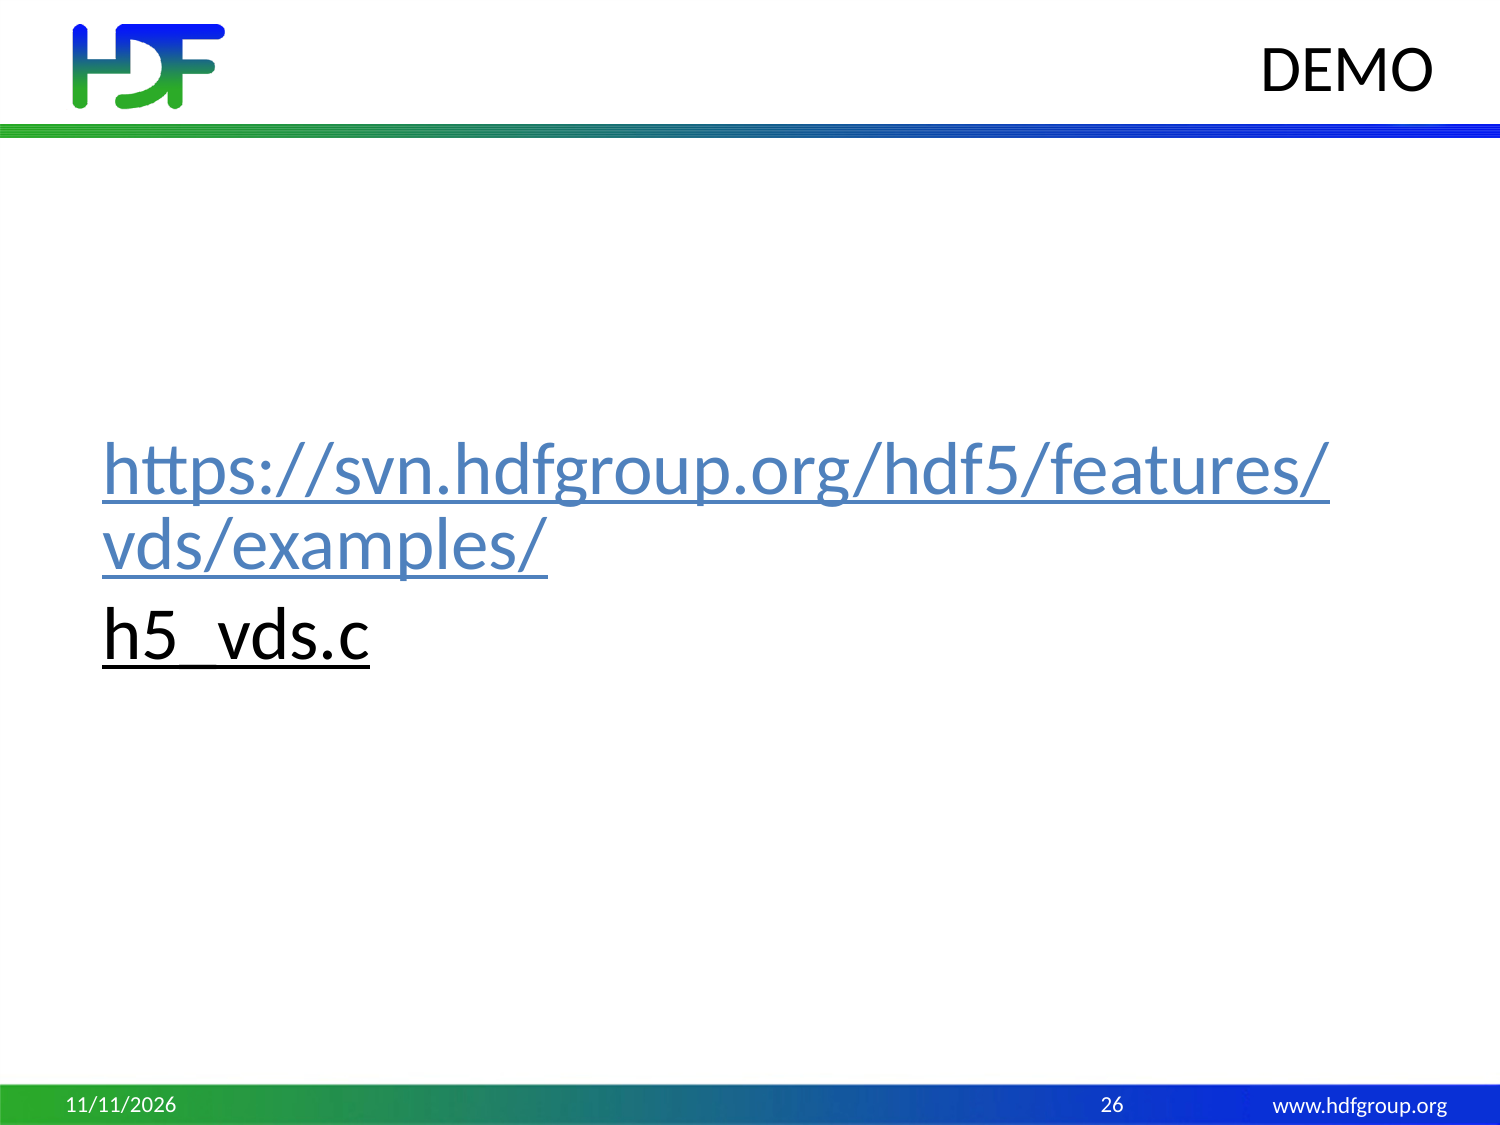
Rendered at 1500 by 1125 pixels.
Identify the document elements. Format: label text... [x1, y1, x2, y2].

picture [0, 0, 1500, 1125]
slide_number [49, 1087, 751, 1125]
text_box https://svn.hdfgroup.org/hdf5/features/vds/examples/h5_vds.c [87, 412, 1363, 608]
title DEMO [187, 24, 1451, 113]
slide_number 26 [1049, 1087, 1176, 1125]
